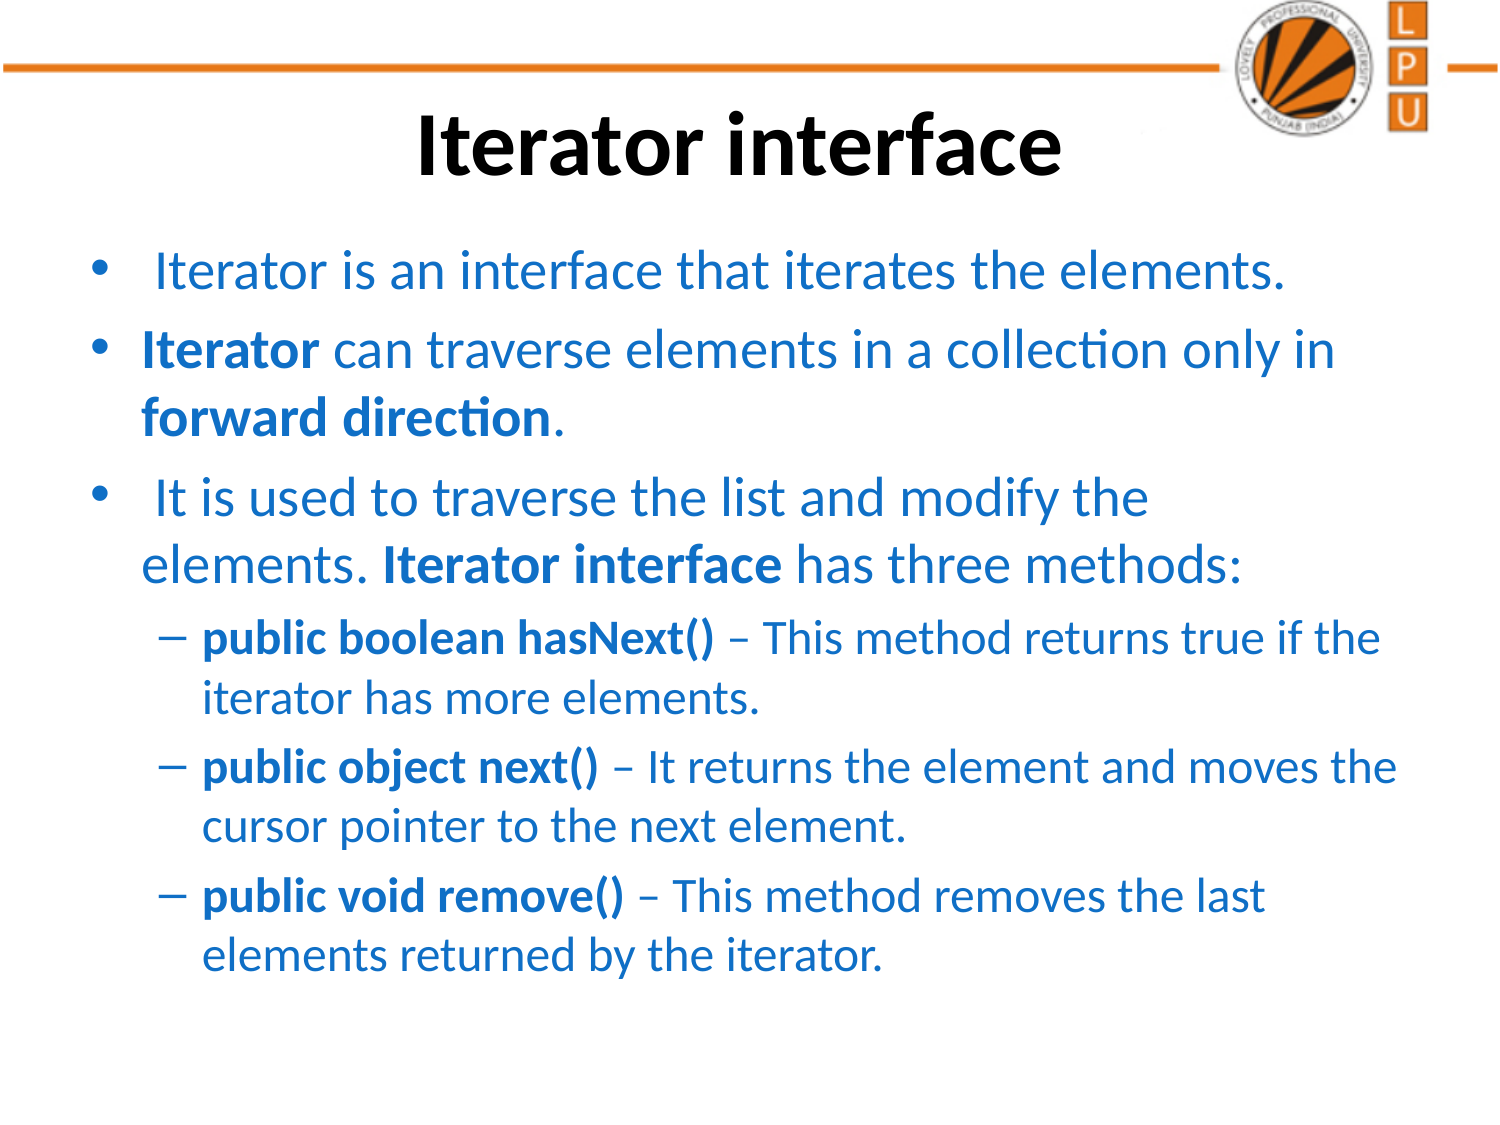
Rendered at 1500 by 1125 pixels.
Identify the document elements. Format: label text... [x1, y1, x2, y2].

title Iterator interface [75, 45, 1425, 224]
picture [3, 0, 1500, 155]
list Iterator is an interface that iterates the elements. Iterator can traverse elements in a collection only in forward direction. It is used to traverse the list and modify the elements. Iterator interface has three methods: public boolean hasNext() – This method returns true if the iterator has more elements. public object next() – It returns the element and moves the cursor pointer to the next element. public void remove() – This method removes the last elements returned by the iterator. [75, 224, 1425, 1005]
